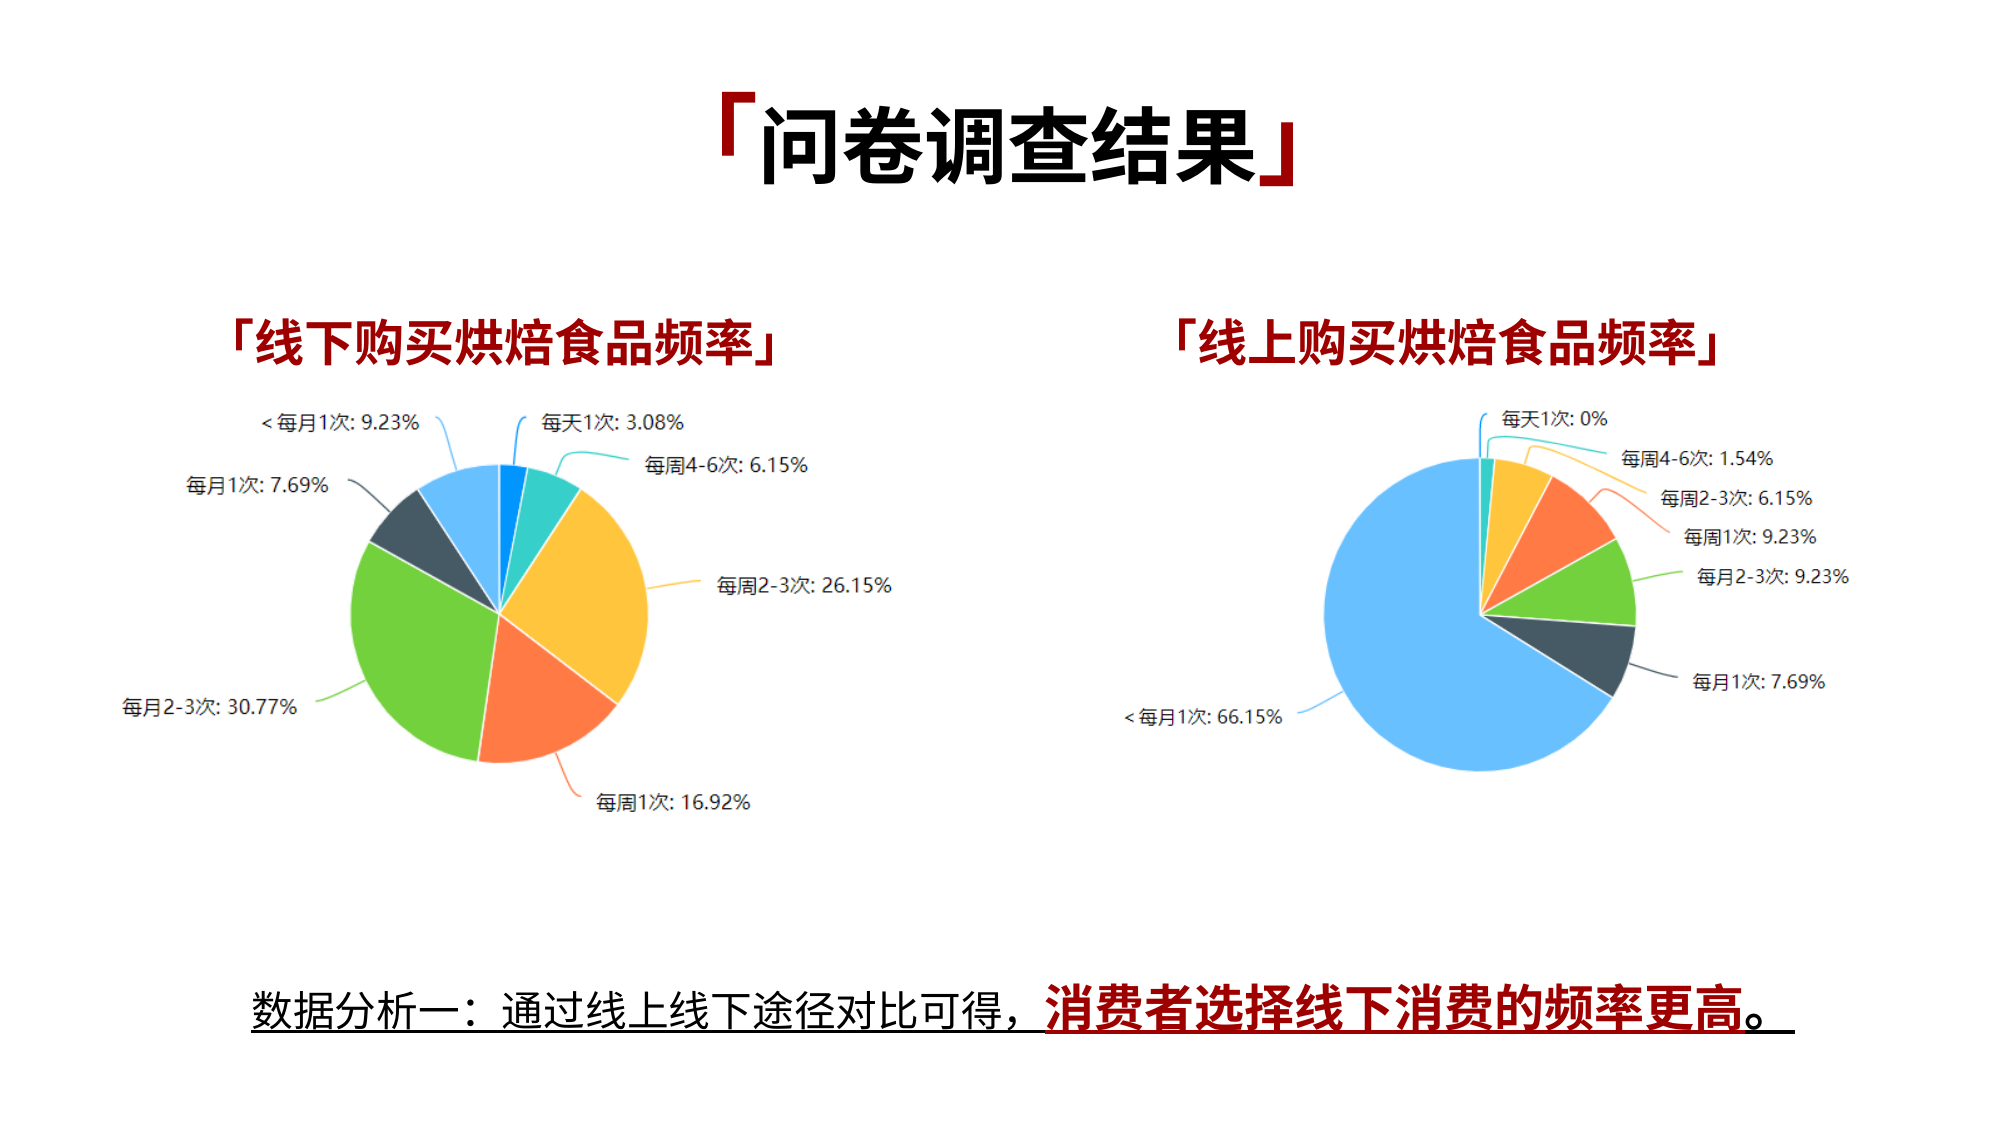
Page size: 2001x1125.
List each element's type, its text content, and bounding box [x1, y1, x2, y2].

picture [1066, 408, 1852, 775]
text_box 数据分析一：通过线上线下途径对比可得，消费者选择线下消费的频率更高。 [135, 939, 1868, 1044]
text_box 「问卷调查结果」 [156, 0, 1860, 445]
text_box 「线上购买烘焙食品频率」 [1050, 303, 1844, 589]
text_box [85, 303, 901, 822]
